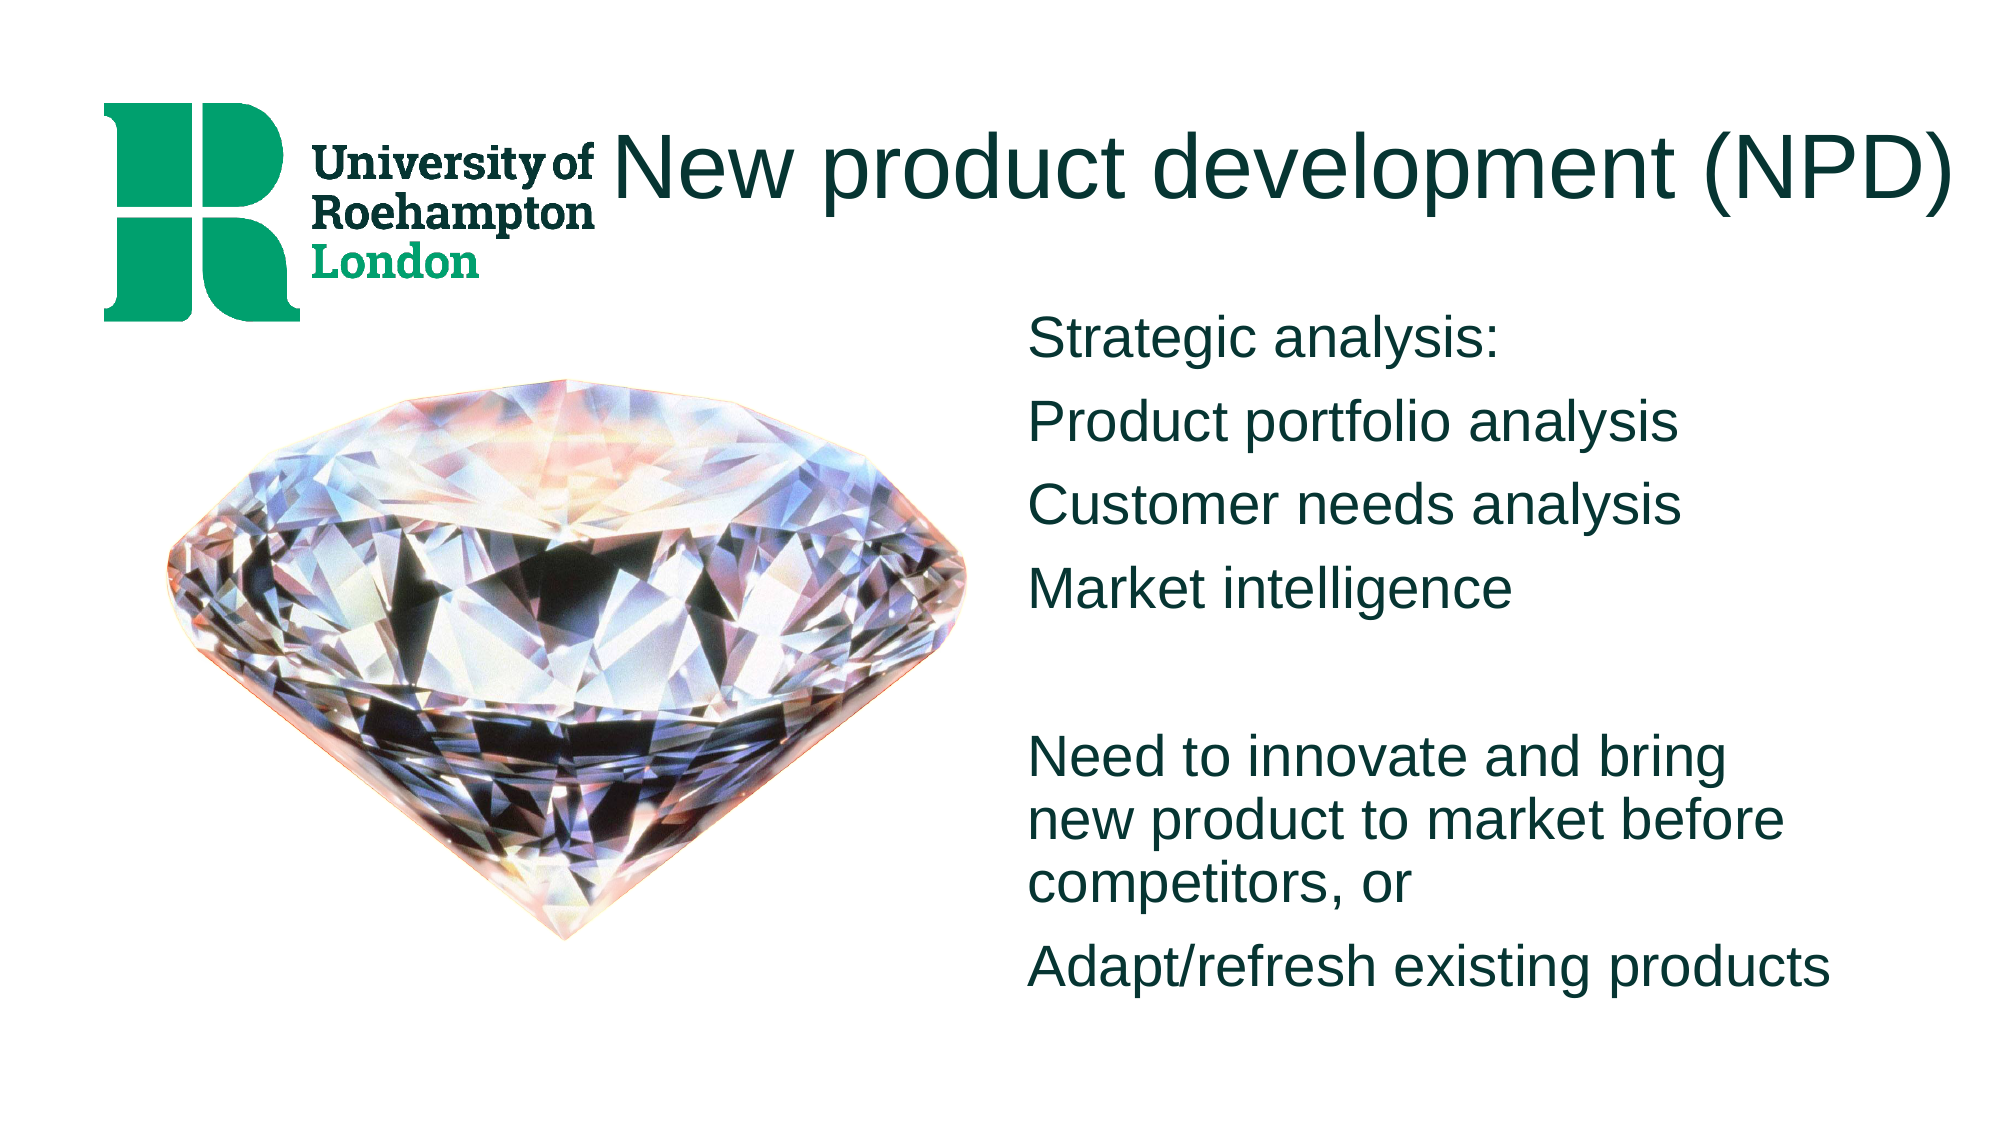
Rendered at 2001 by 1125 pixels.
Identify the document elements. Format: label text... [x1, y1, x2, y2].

title New product development (NPD) [137, 59, 1973, 278]
list Strategic analysis: Product portfolio analysis Customer needs analysis Market intelligence Need to innovate and bring new product to market before competitors, or Adapt/refresh existing products [1012, 299, 1863, 1014]
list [137, 353, 988, 960]
picture [0, 0, 698, 425]
